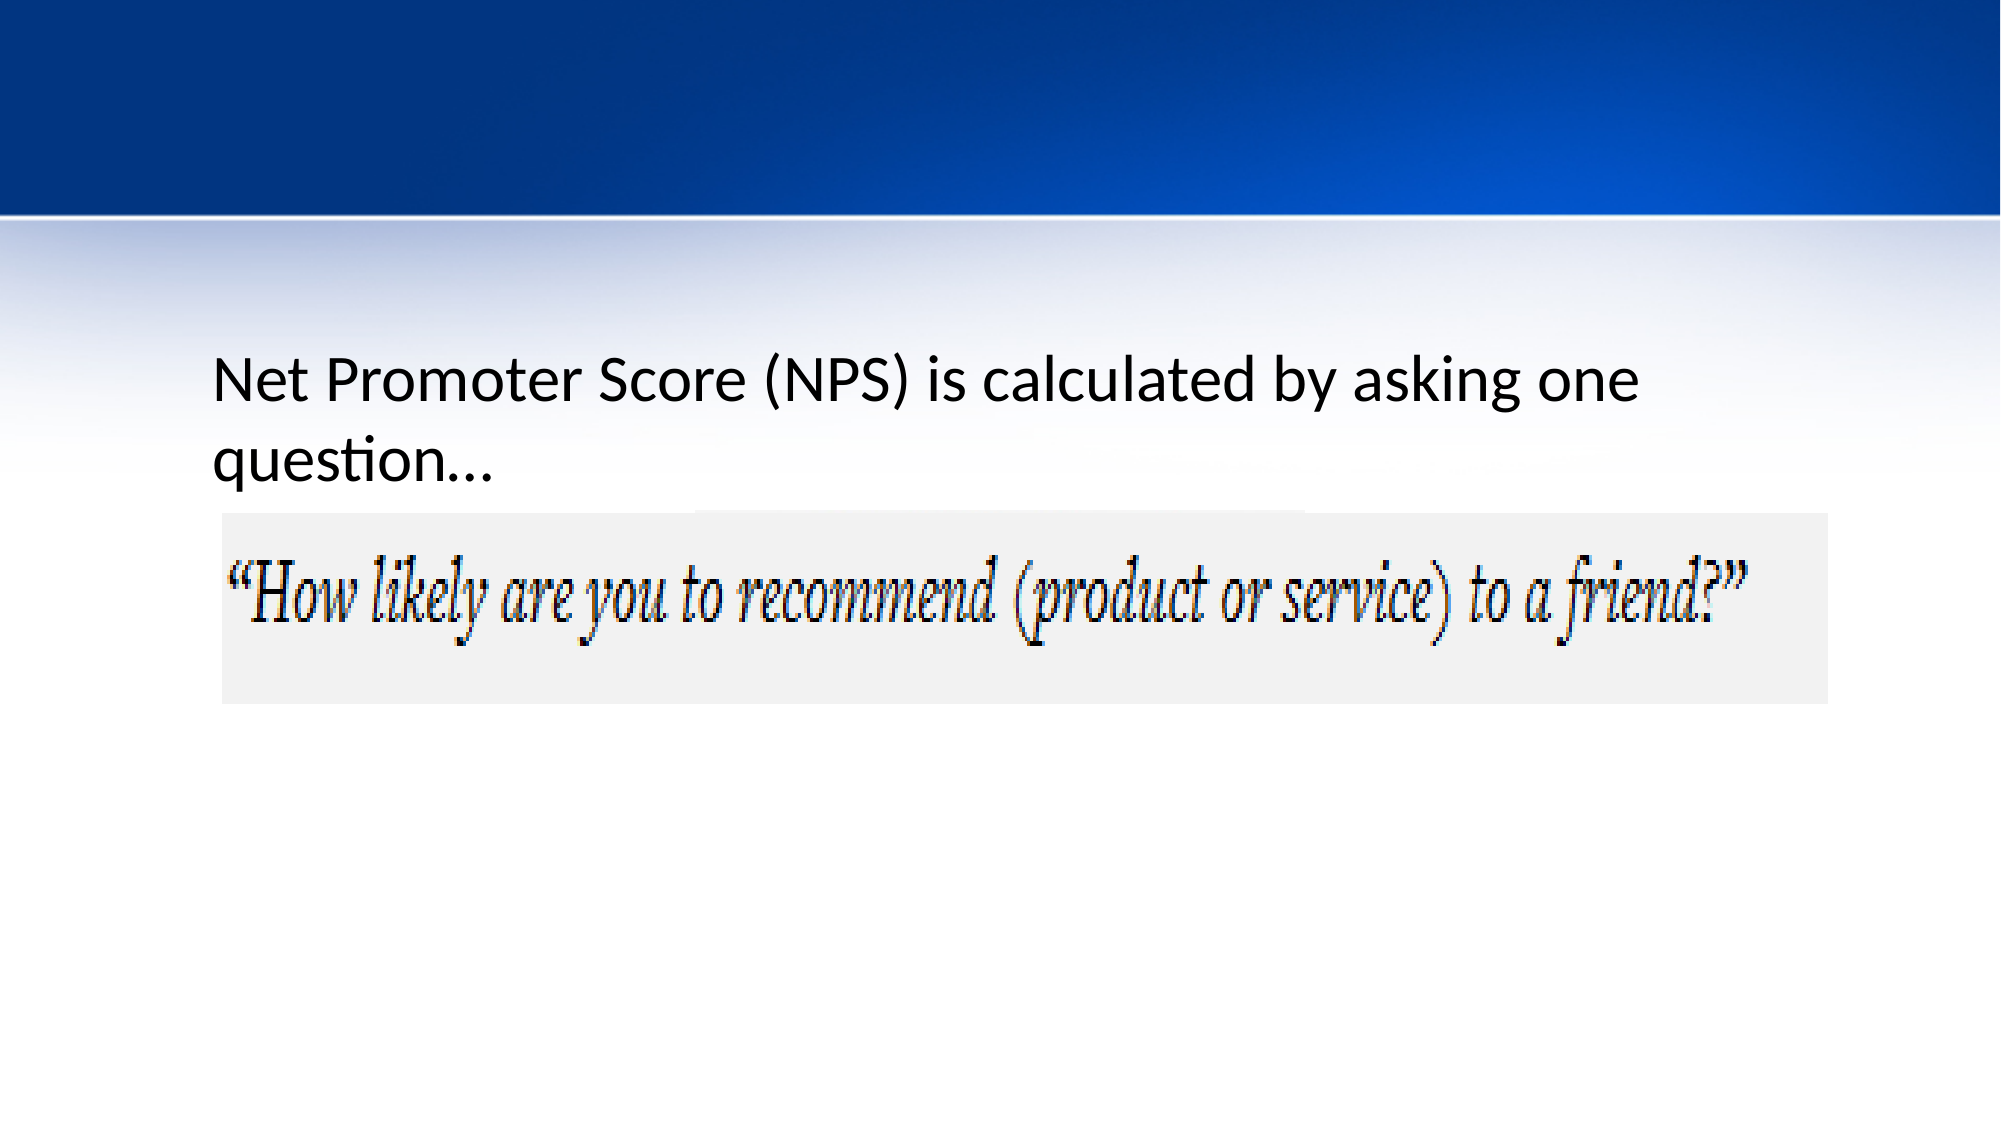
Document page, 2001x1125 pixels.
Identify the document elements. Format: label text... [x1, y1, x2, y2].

picture [0, 0, 2001, 1125]
text_box Net Promoter Score (NPS) is calculated by asking one question… [197, 327, 1828, 502]
